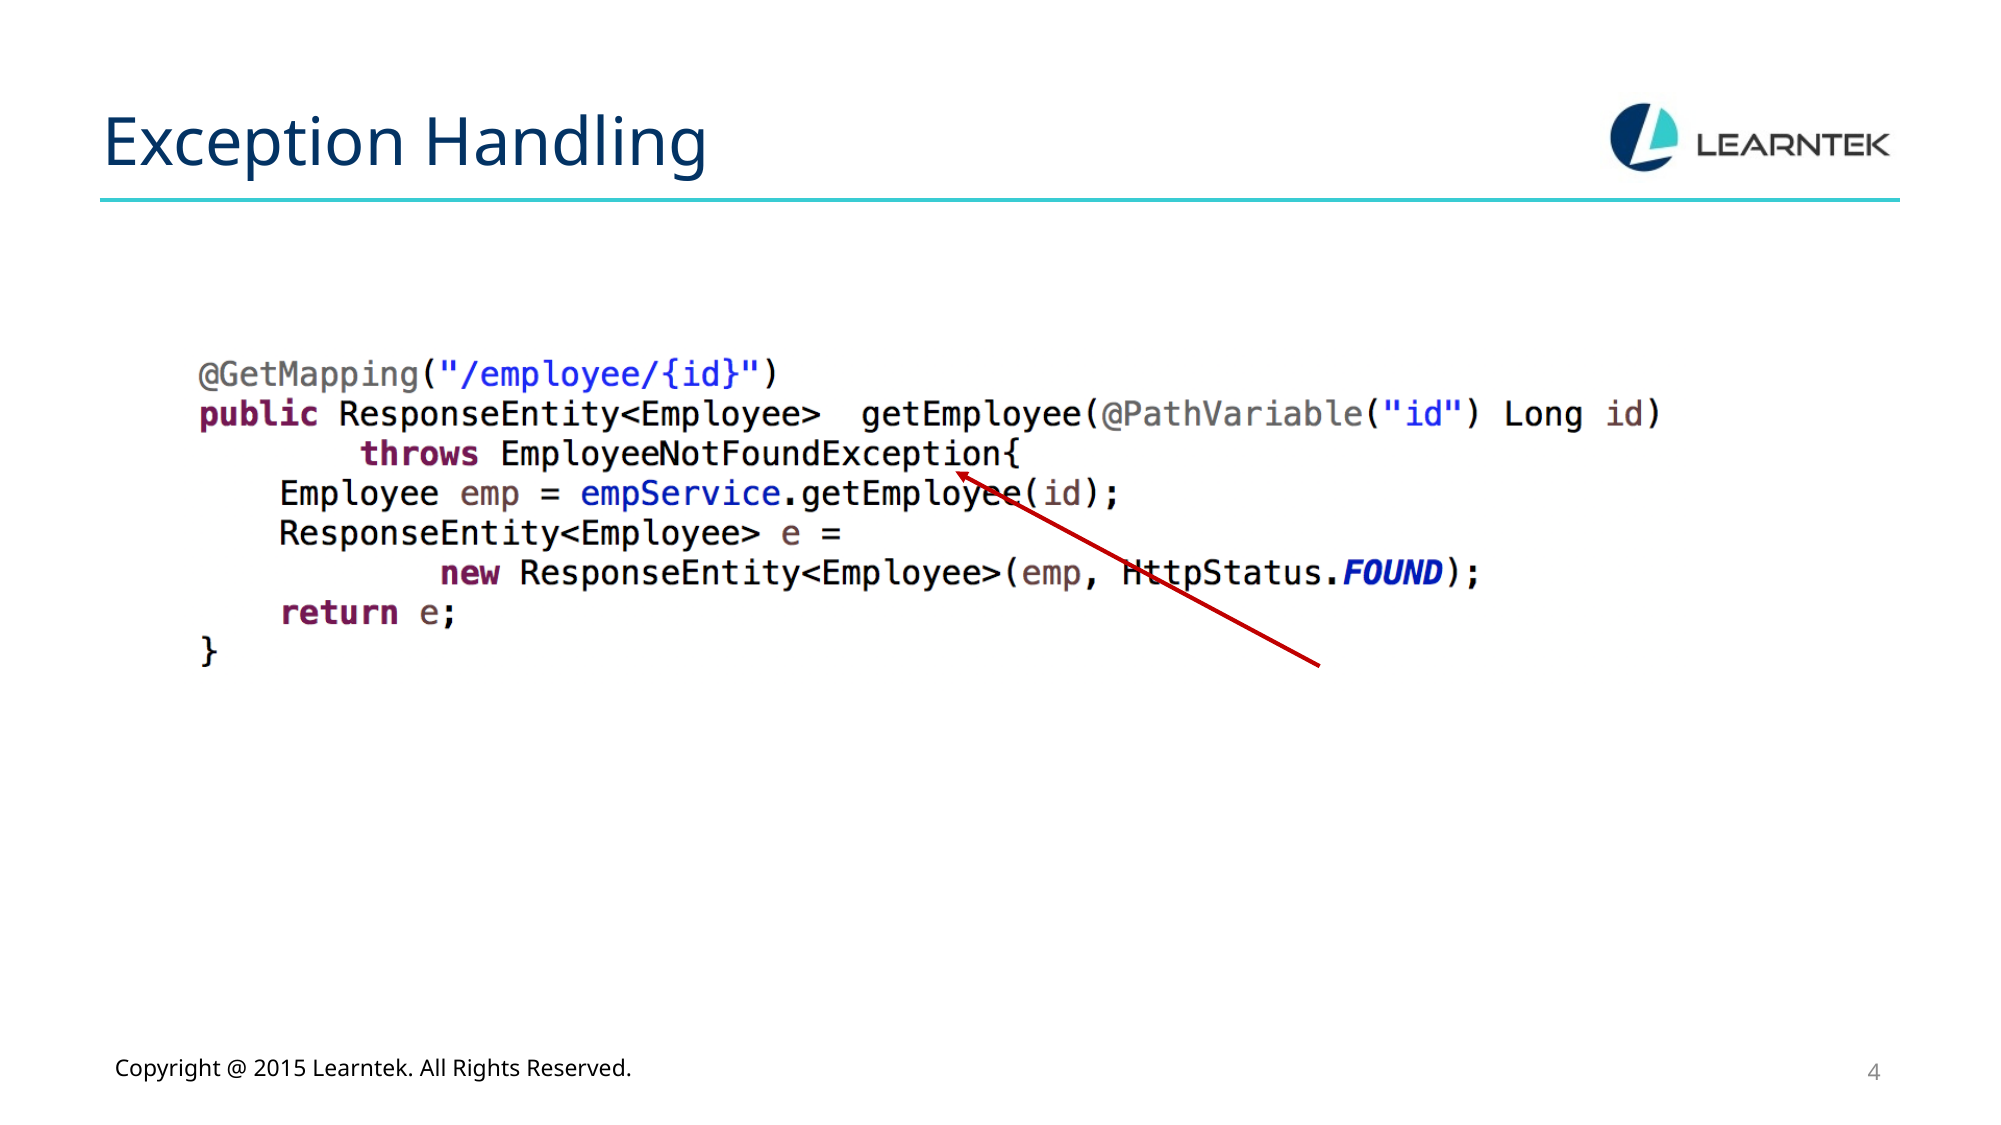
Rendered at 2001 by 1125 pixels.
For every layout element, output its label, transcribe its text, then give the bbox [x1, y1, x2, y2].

picture [1600, 92, 1901, 183]
footer Copyright @ 2015 Learntek. All Rights Reserved. [99, 1044, 1138, 1090]
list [177, 342, 1690, 691]
title Exception Handling [87, 20, 1513, 188]
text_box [955, 471, 1320, 667]
slide_number 4 [1708, 1050, 1896, 1096]
